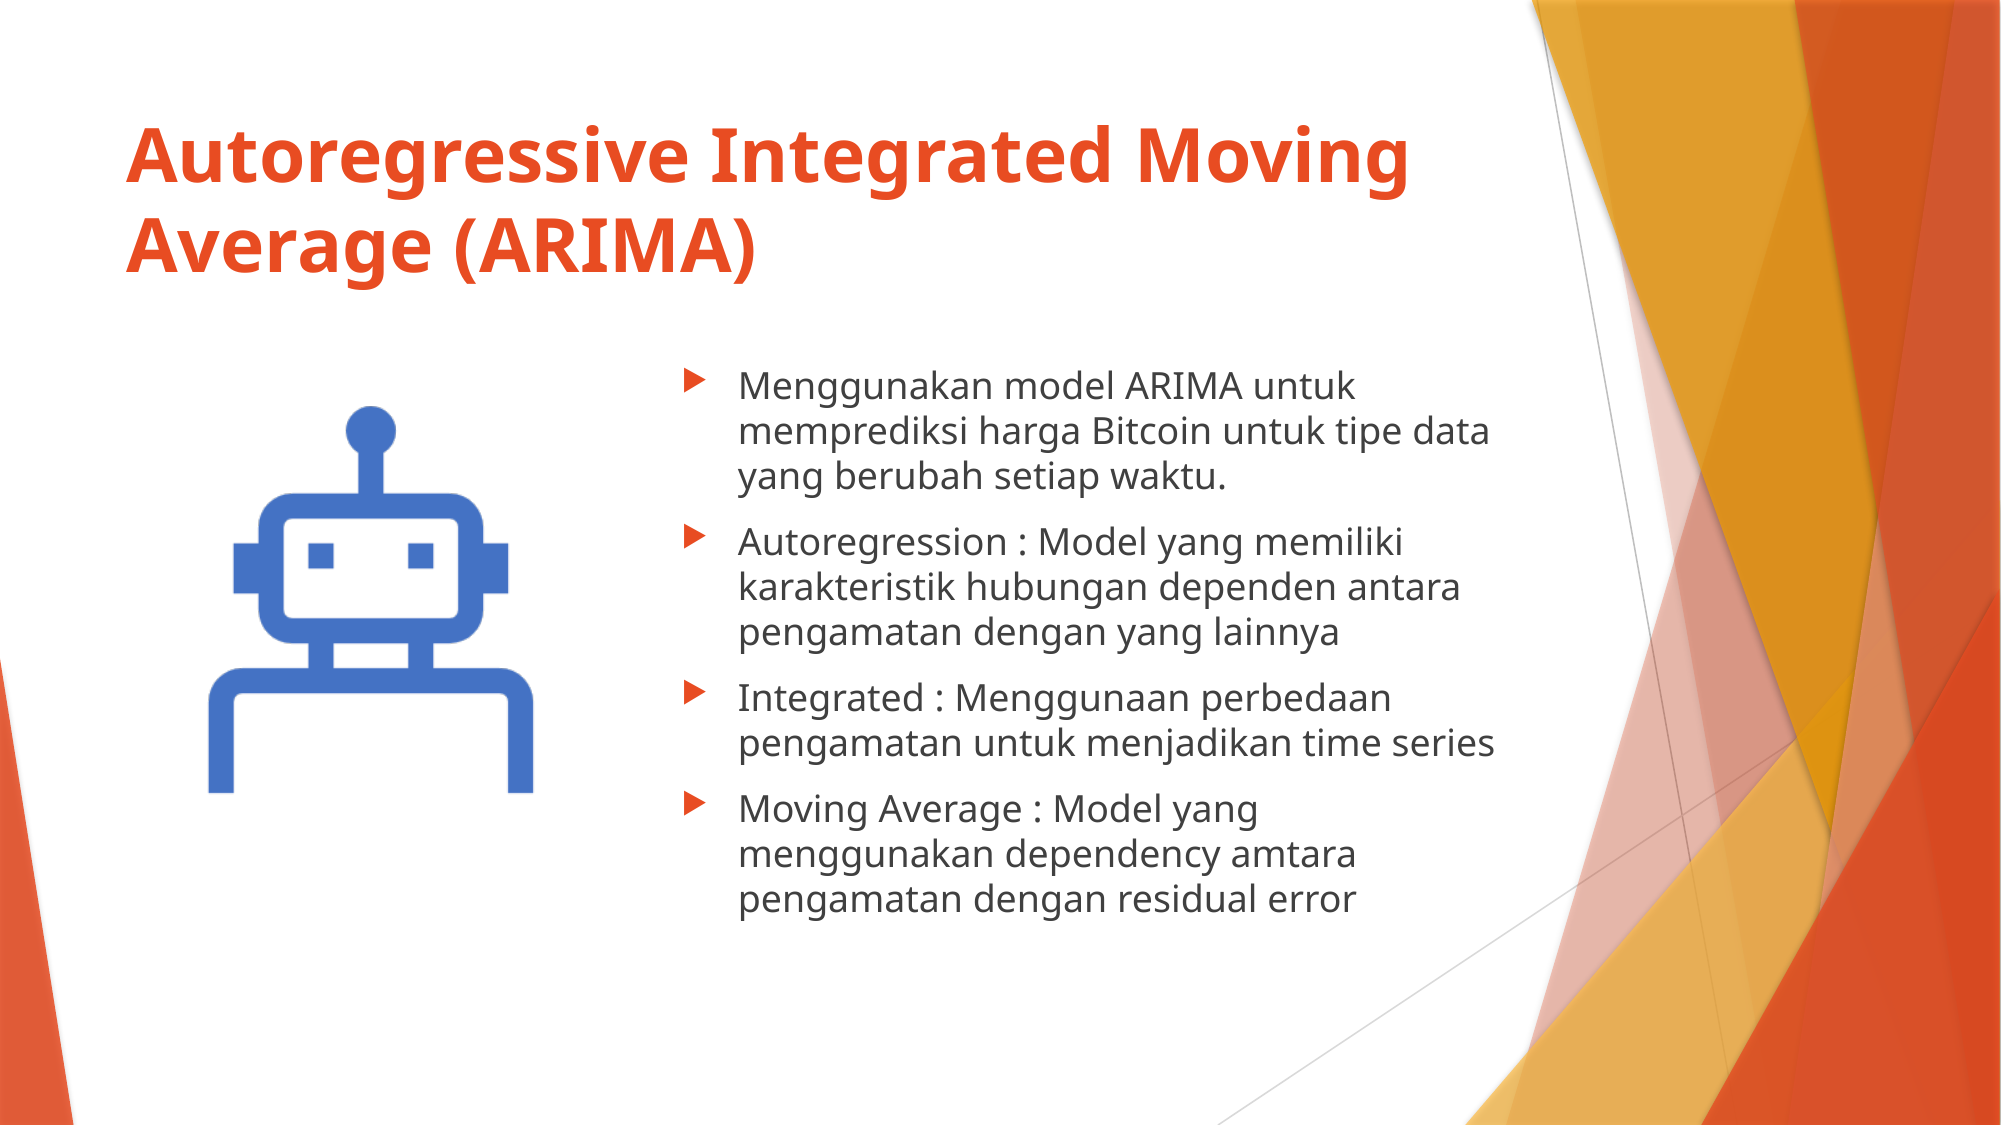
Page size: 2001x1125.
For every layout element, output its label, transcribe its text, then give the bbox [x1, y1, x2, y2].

list Menggunakan model ARIMA untuk memprediksi harga Bitcoin untuk tipe data yang berubah setiap waktu. Autoregression : Model yang memiliki karakteristik hubungan dependen antara pengamatan dengan yang lainnya Integrated : Menggunaan perbedaan pengamatan untuk menjadikan time series Moving Average : Model yang menggunakan dependency amtara pengamatan dengan residual error [666, 354, 1521, 992]
picture [133, 353, 613, 833]
title Autoregressive Integrated Moving Average (ARIMA) [111, 99, 1522, 317]
